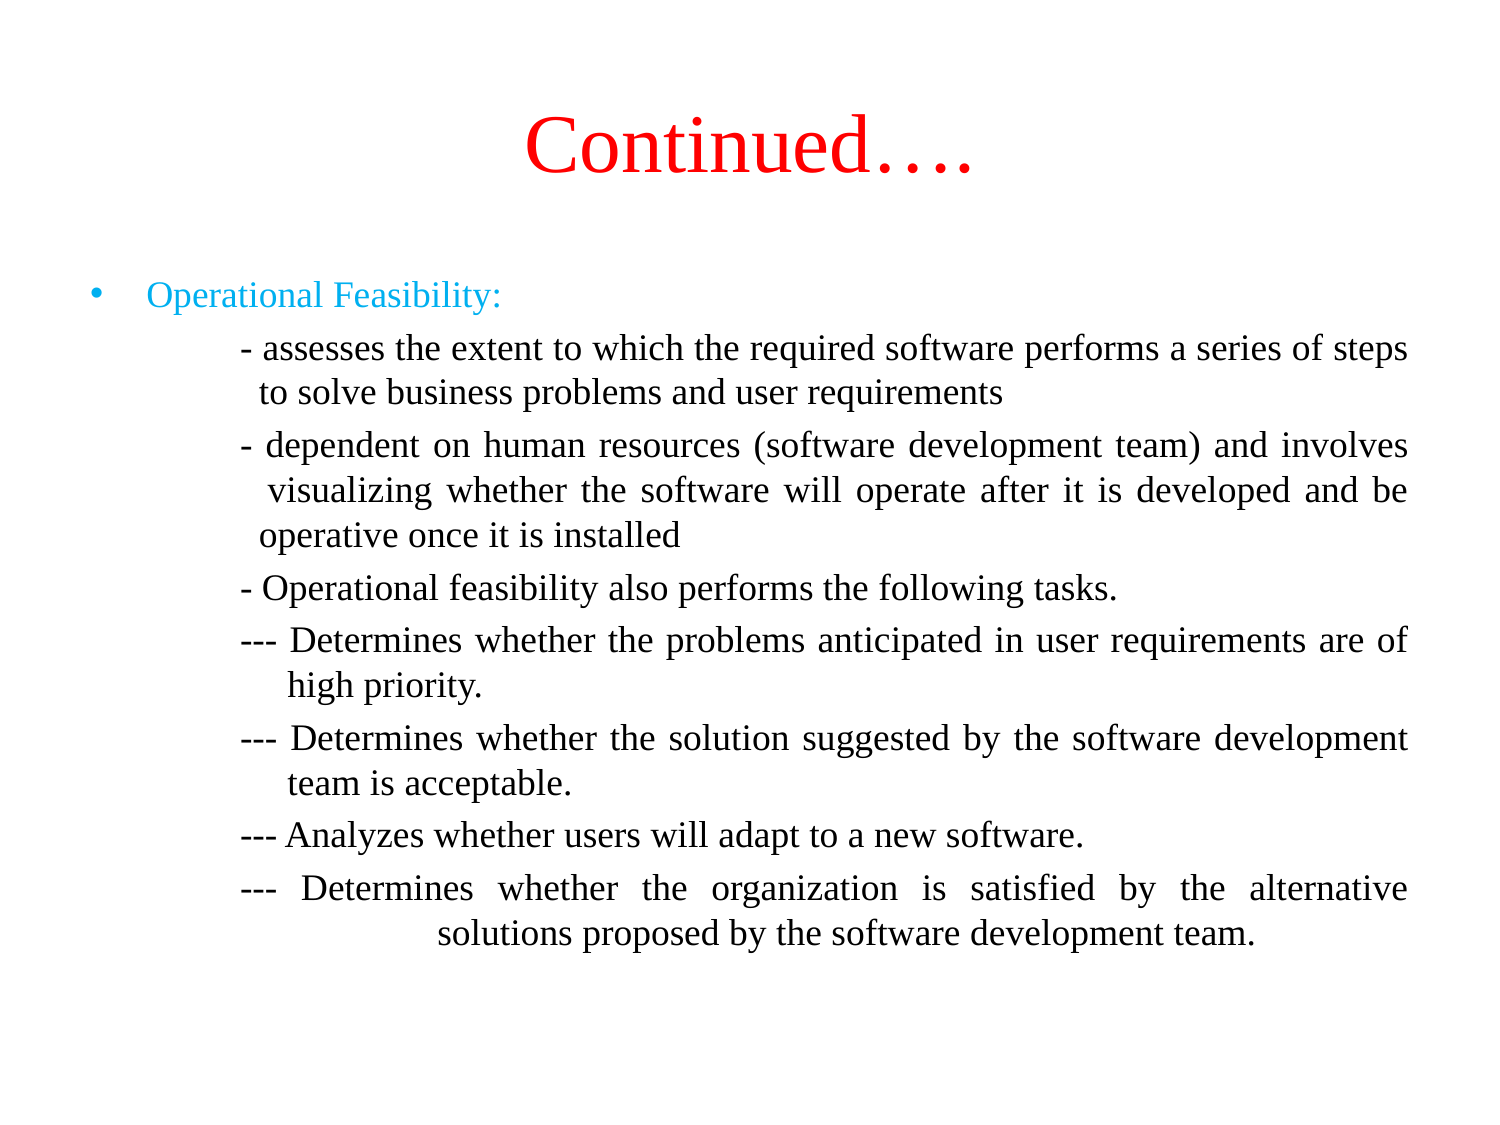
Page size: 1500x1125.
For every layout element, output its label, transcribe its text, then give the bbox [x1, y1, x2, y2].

title Continued…. [75, 45, 1425, 233]
list Operational Feasibility: - assesses the extent to which the required software performs a series of steps to solve business problems and user requirements - dependent on human resources (software development team) and involves visualizing whether the software will operate after it is developed and be operative once it is installed - Operational feasibility also performs the following tasks. --- Determines whether the problems anticipated in user requirements are of high priority. --- Determines whether the solution suggested by the software development team is acceptable. --- Analyzes whether users will adapt to a new software. --- Determines whether the organization is satisfied by the alternative solutions proposed by the software development team. [75, 262, 1425, 1100]
